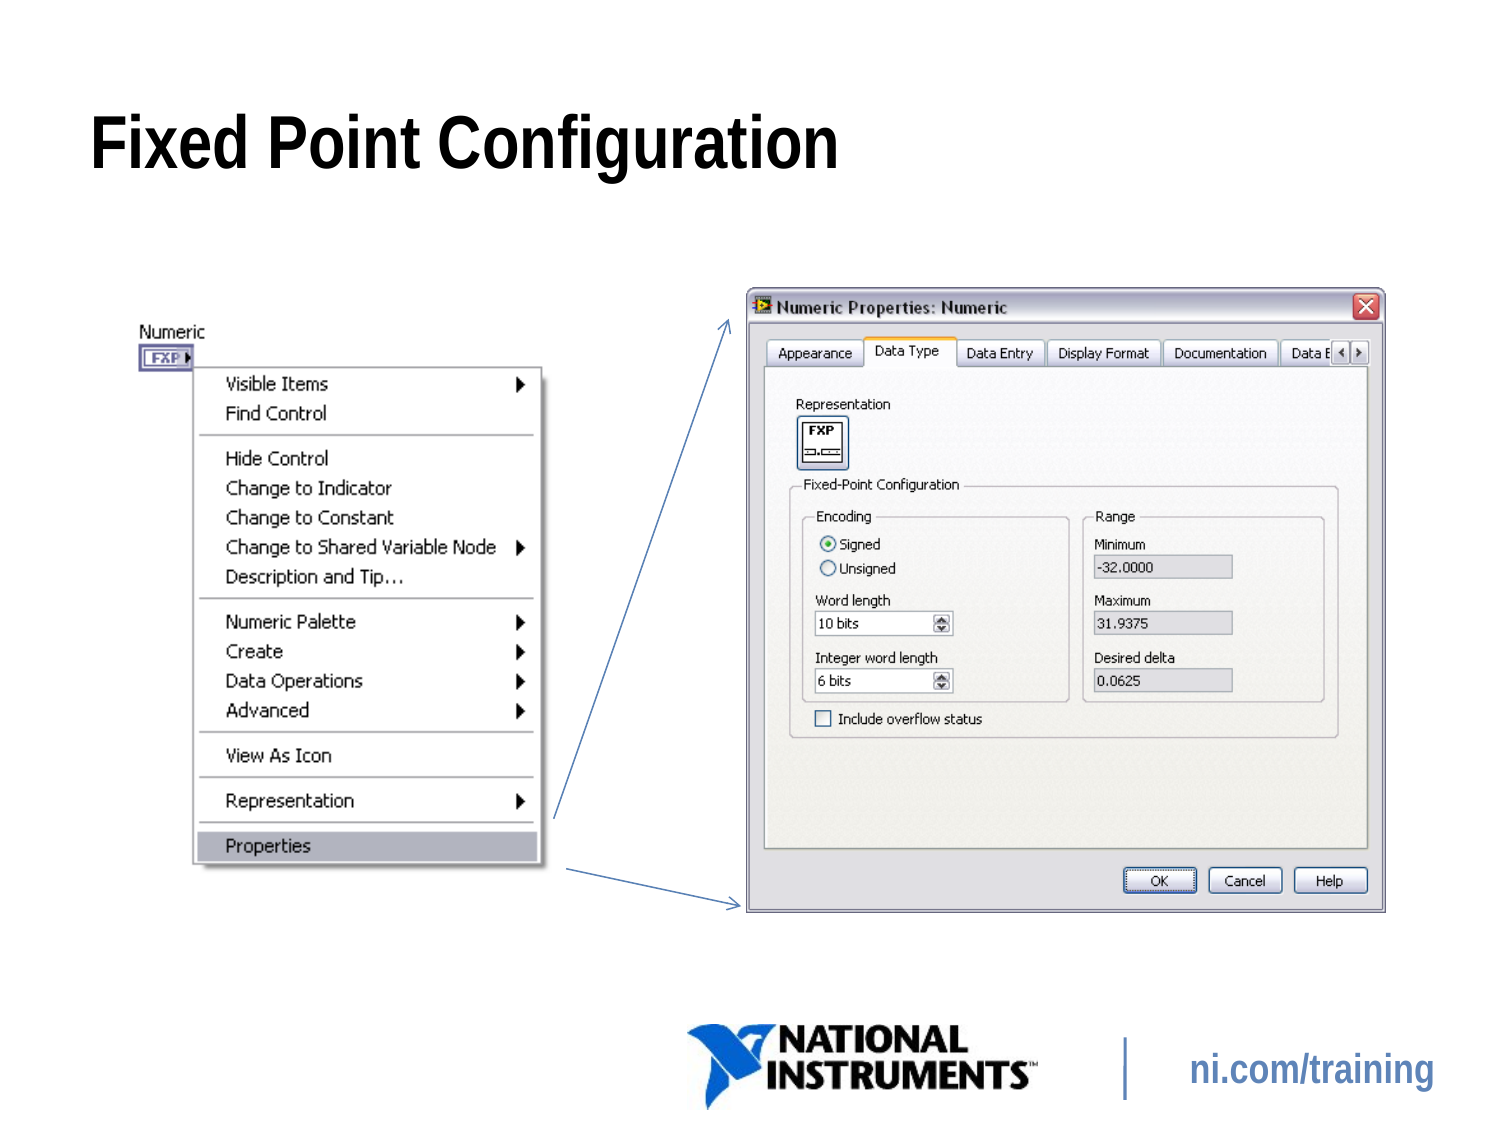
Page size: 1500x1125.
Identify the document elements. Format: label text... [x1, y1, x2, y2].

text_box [565, 868, 742, 907]
picture [124, 313, 561, 887]
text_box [390, 480, 892, 657]
picture [687, 1024, 1038, 1110]
title Fixed Point Configuration [75, 45, 1425, 233]
picture [746, 287, 1386, 913]
